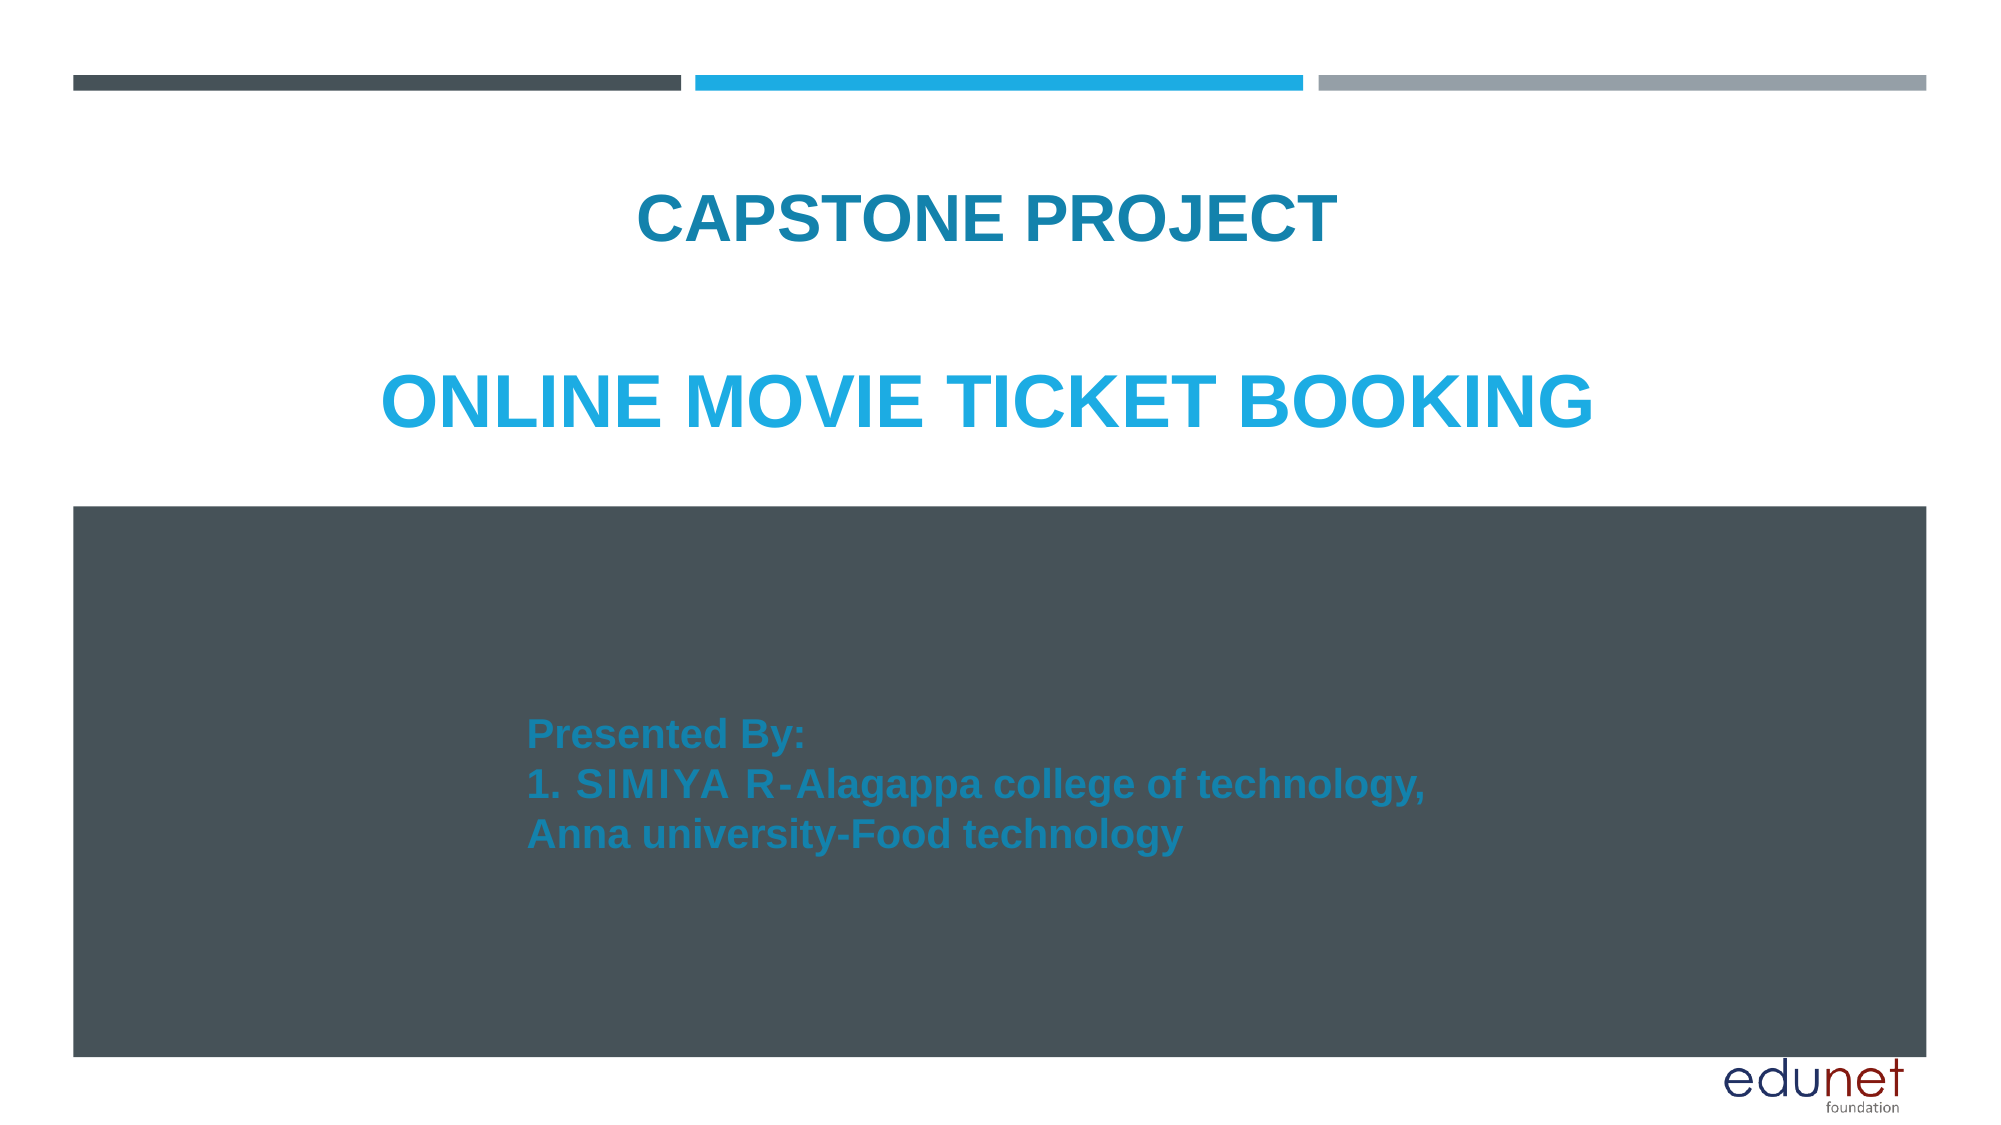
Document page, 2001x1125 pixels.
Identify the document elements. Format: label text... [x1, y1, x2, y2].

text_box ONLINE MOVIE TICKET BOOKING [375, 363, 1600, 443]
title CAPSTONE PROJECT [100, 81, 1900, 363]
text_box Presented By: 1. SIMIYA R-Alagappa college of technology, Anna university-Food technology [73, 506, 1927, 1058]
picture [1724, 1058, 1904, 1113]
text_box [850, 412, 1151, 713]
